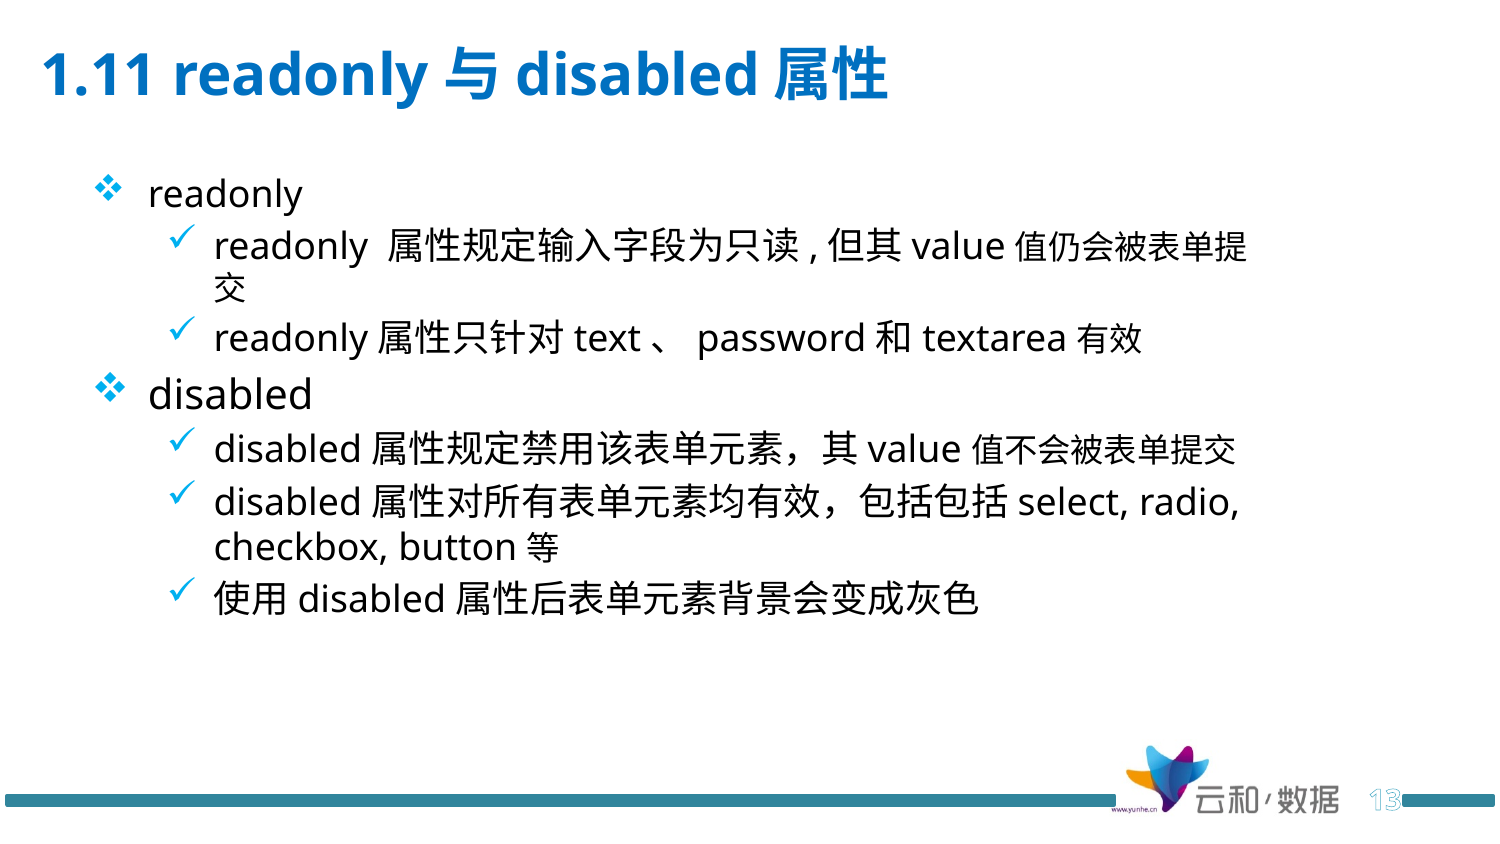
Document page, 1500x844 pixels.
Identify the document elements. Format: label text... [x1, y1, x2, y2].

list readonly readonly 属性规定输入字段为只读,但其value值仍会被表单提交 readonly属性只针对text、password和textarea有效 disabled disabled属性规定禁用该表单元素，其value值不会被表单提交 disabled属性对所有表单元素均有效，包括包括select, radio, checkbox, button等 使用disabled属性后表单元素背景会变成灰色 [76, 162, 1282, 753]
picture [1098, 739, 1354, 833]
slide_number [1287, 795, 1417, 841]
title 1.11 readonly与disabled属性 [25, 1, 1376, 143]
